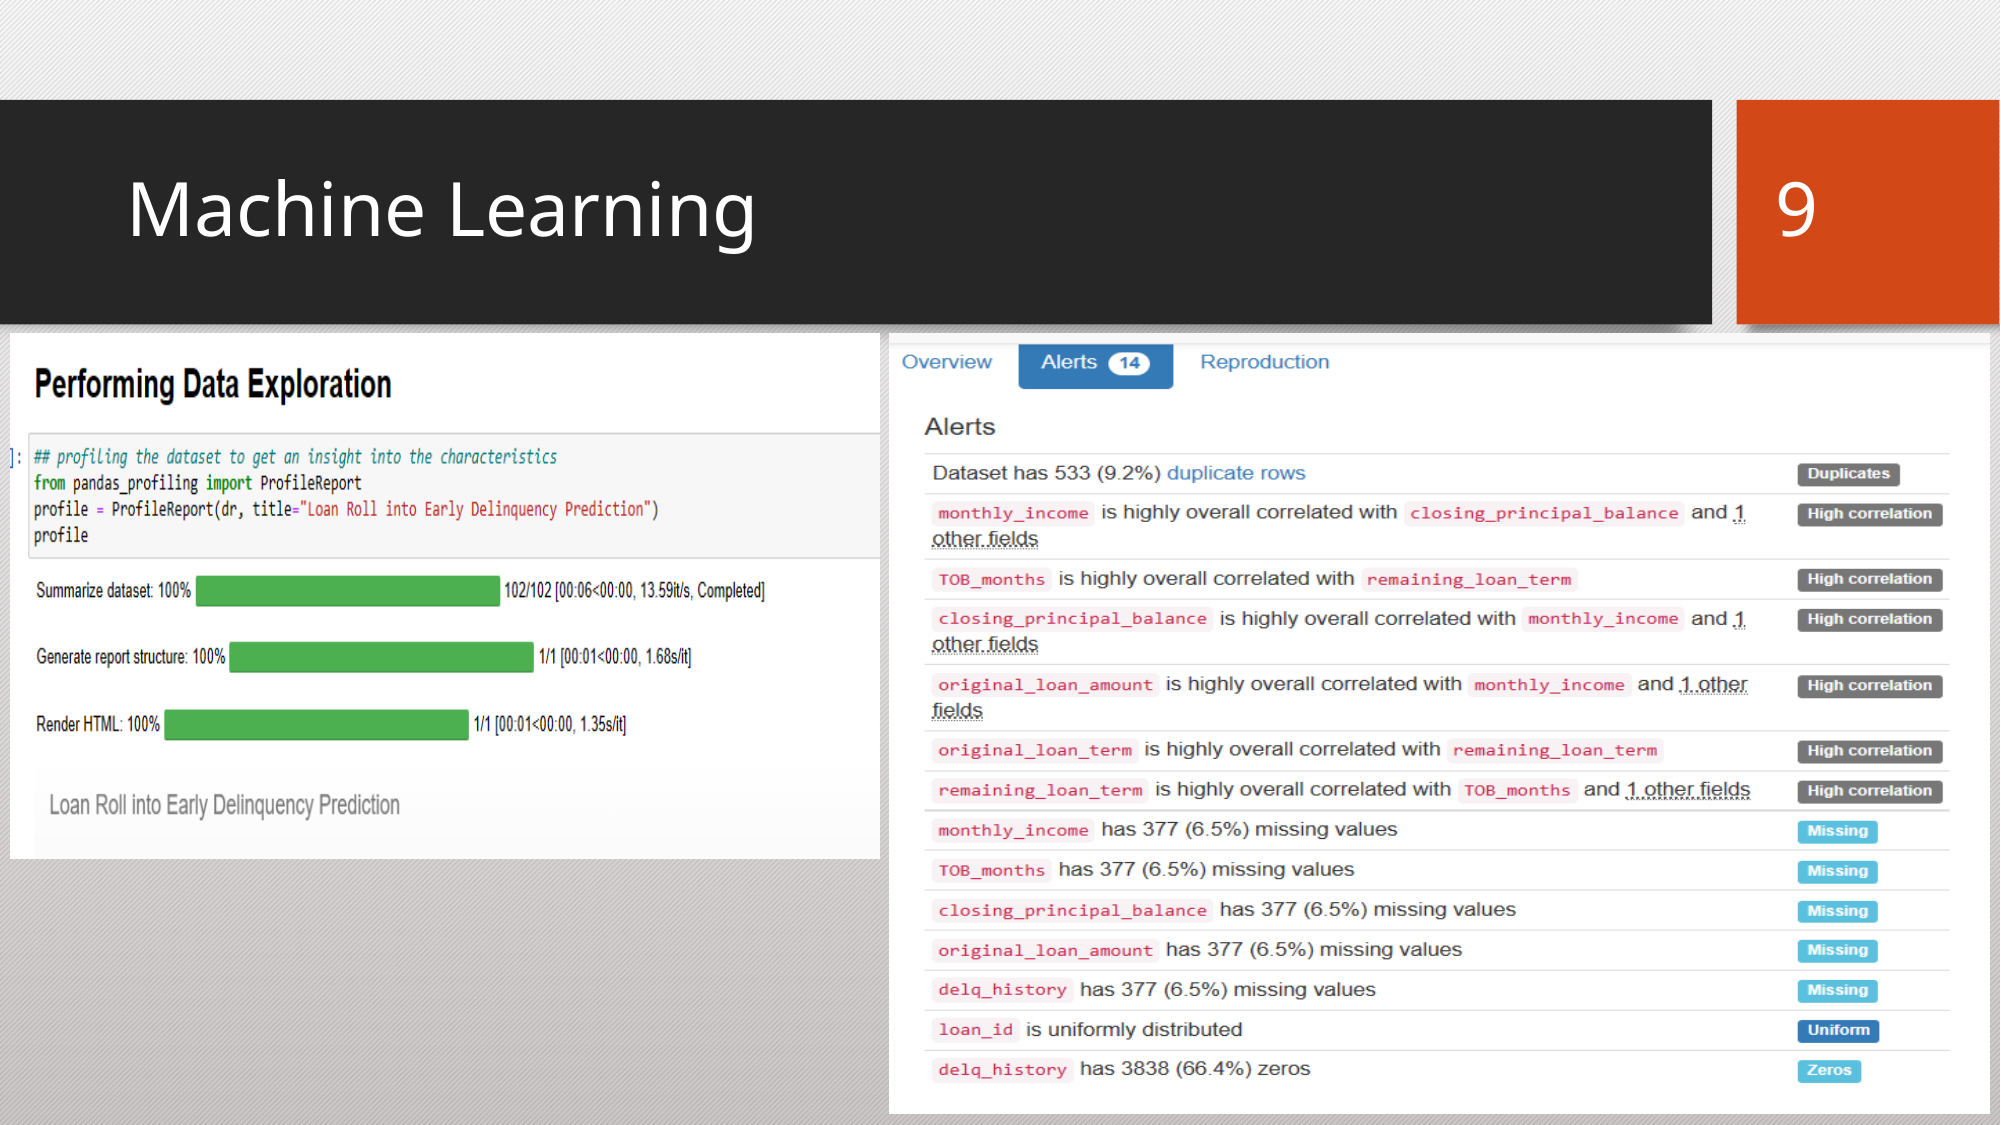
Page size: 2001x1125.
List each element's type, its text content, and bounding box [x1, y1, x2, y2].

picture [0, 325, 2000, 1114]
slide_number 9 [1760, 123, 1950, 303]
title Machine Learning [111, 123, 1689, 301]
